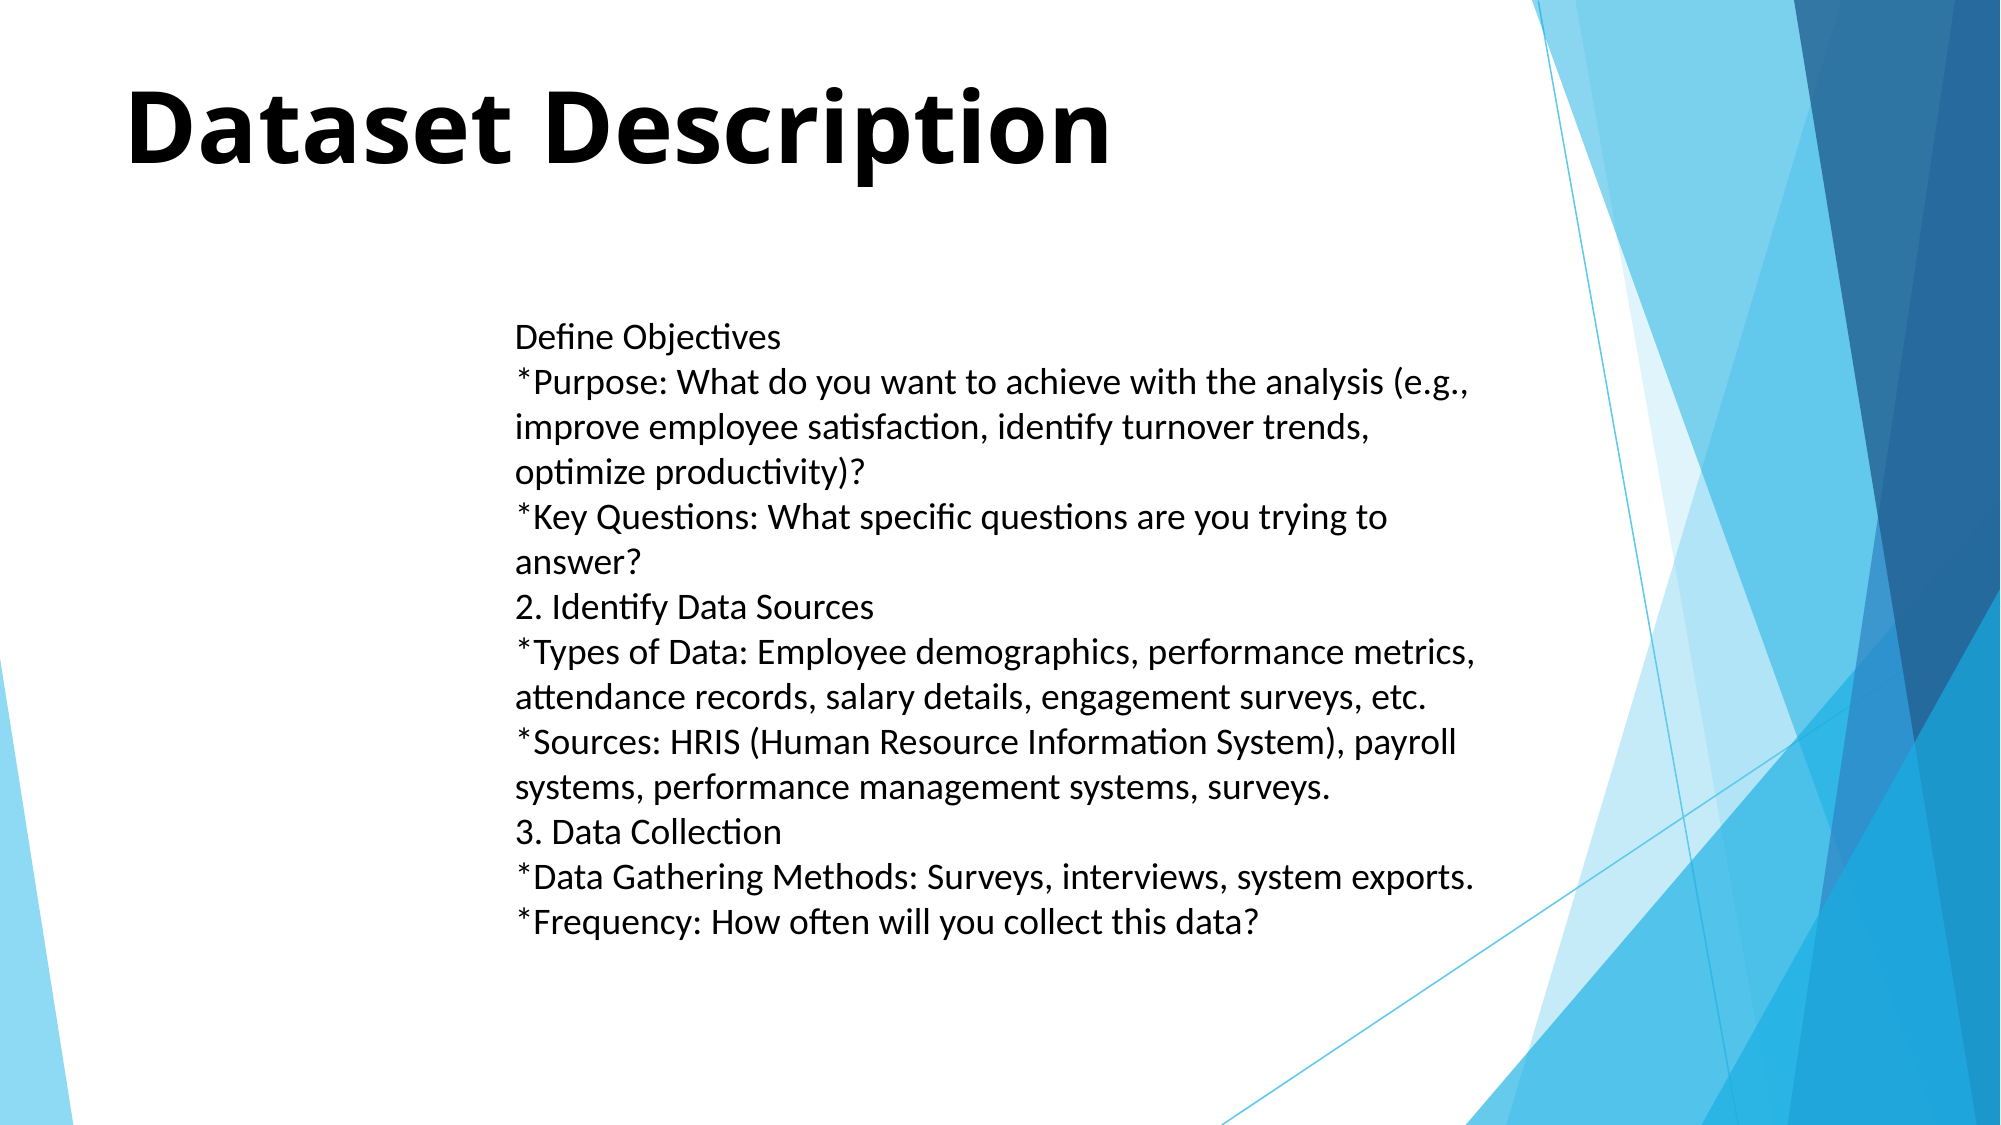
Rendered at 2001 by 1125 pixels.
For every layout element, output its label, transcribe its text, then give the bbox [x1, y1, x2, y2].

text_box Define Objectives *Purpose: What do you want to achieve with the analysis (e.g., improve employee satisfaction, identify turnover trends, optimize productivity)? *Key Questions: What specific questions are you trying to answer? 2. Identify Data Sources *Types of Data: Employee demographics, performance metrics, attendance records, salary details, engagement surveys, etc. *Sources: HRIS (Human Resource Information System), payroll systems, performance management systems, surveys. 3. Data Collection *Data Gathering Methods: Surveys, interviews, system exports. *Frequency: How often will you collect this data? [500, 304, 1500, 950]
title Dataset Description [123, 63, 1877, 188]
